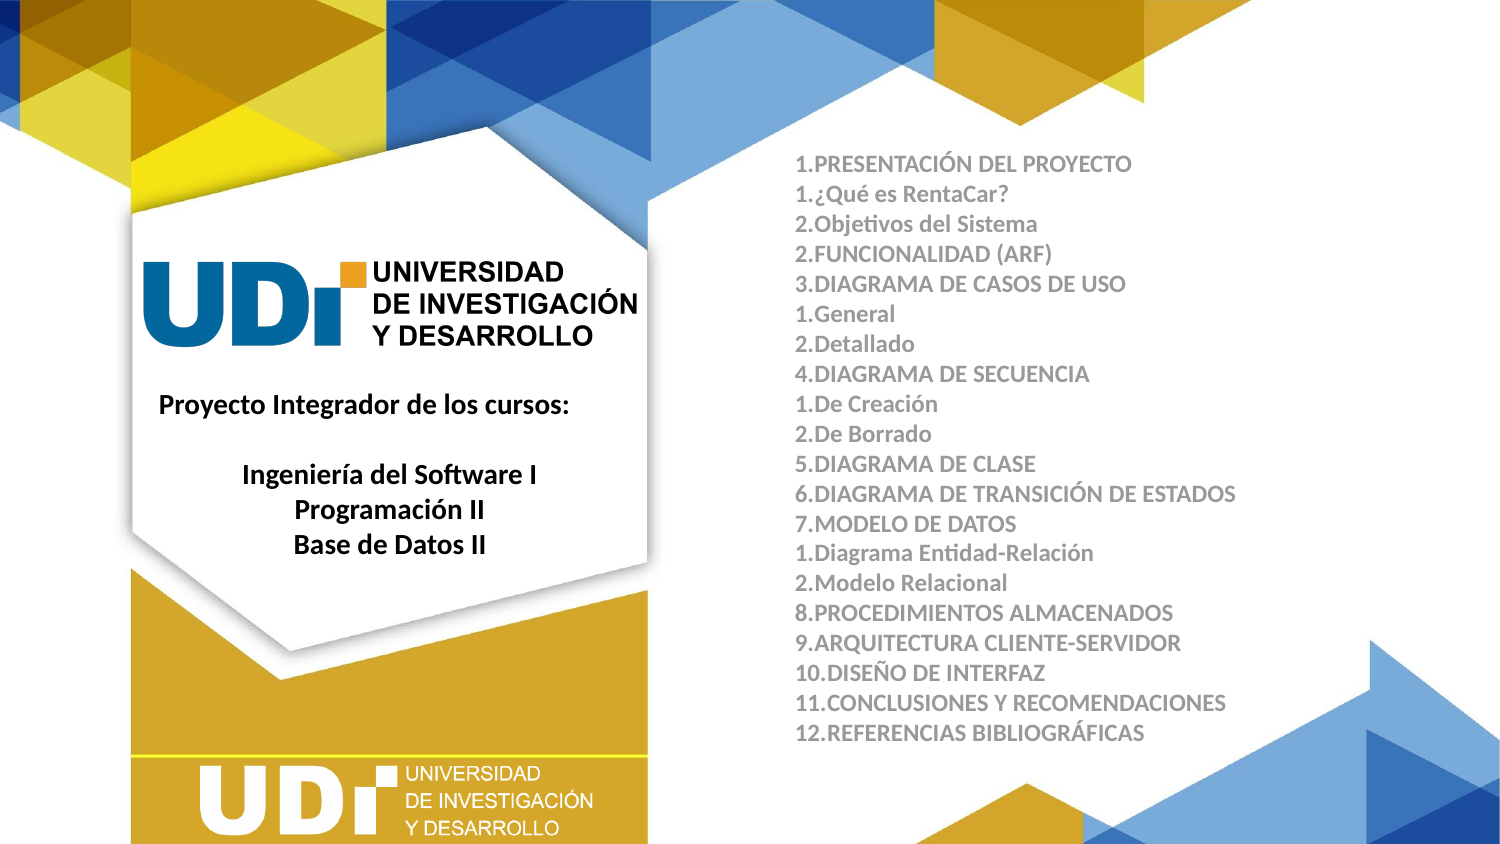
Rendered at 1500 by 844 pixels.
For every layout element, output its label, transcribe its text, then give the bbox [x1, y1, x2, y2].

text_box Proyecto Integrador de los cursos: Ingeniería del Software I Programación II Base de Datos II [138, 375, 641, 573]
text_box PRESENTACIÓN DEL PROYECTO ¿Qué es RentaCar? Objetivos del Sistema FUNCIONALIDAD (ARF) DIAGRAMA DE CASOS DE USO General Detallado DIAGRAMA DE SECUENCIA De Creación De Borrado DIAGRAMA DE CLASE DIAGRAMA DE TRANSICIÓN DE ESTADOS MODELO DE DATOS Diagrama Entidad-Relación Modelo Relacional PROCEDIMIENTOS ALMACENADOS ARQUITECTURA CLIENTE-SERVIDOR DISEÑO DE INTERFAZ CONCLUSIONES Y RECOMENDACIONES REFERENCIAS BIBLIOGRÁFICAS [779, 132, 1421, 792]
picture [0, 0, 1500, 844]
